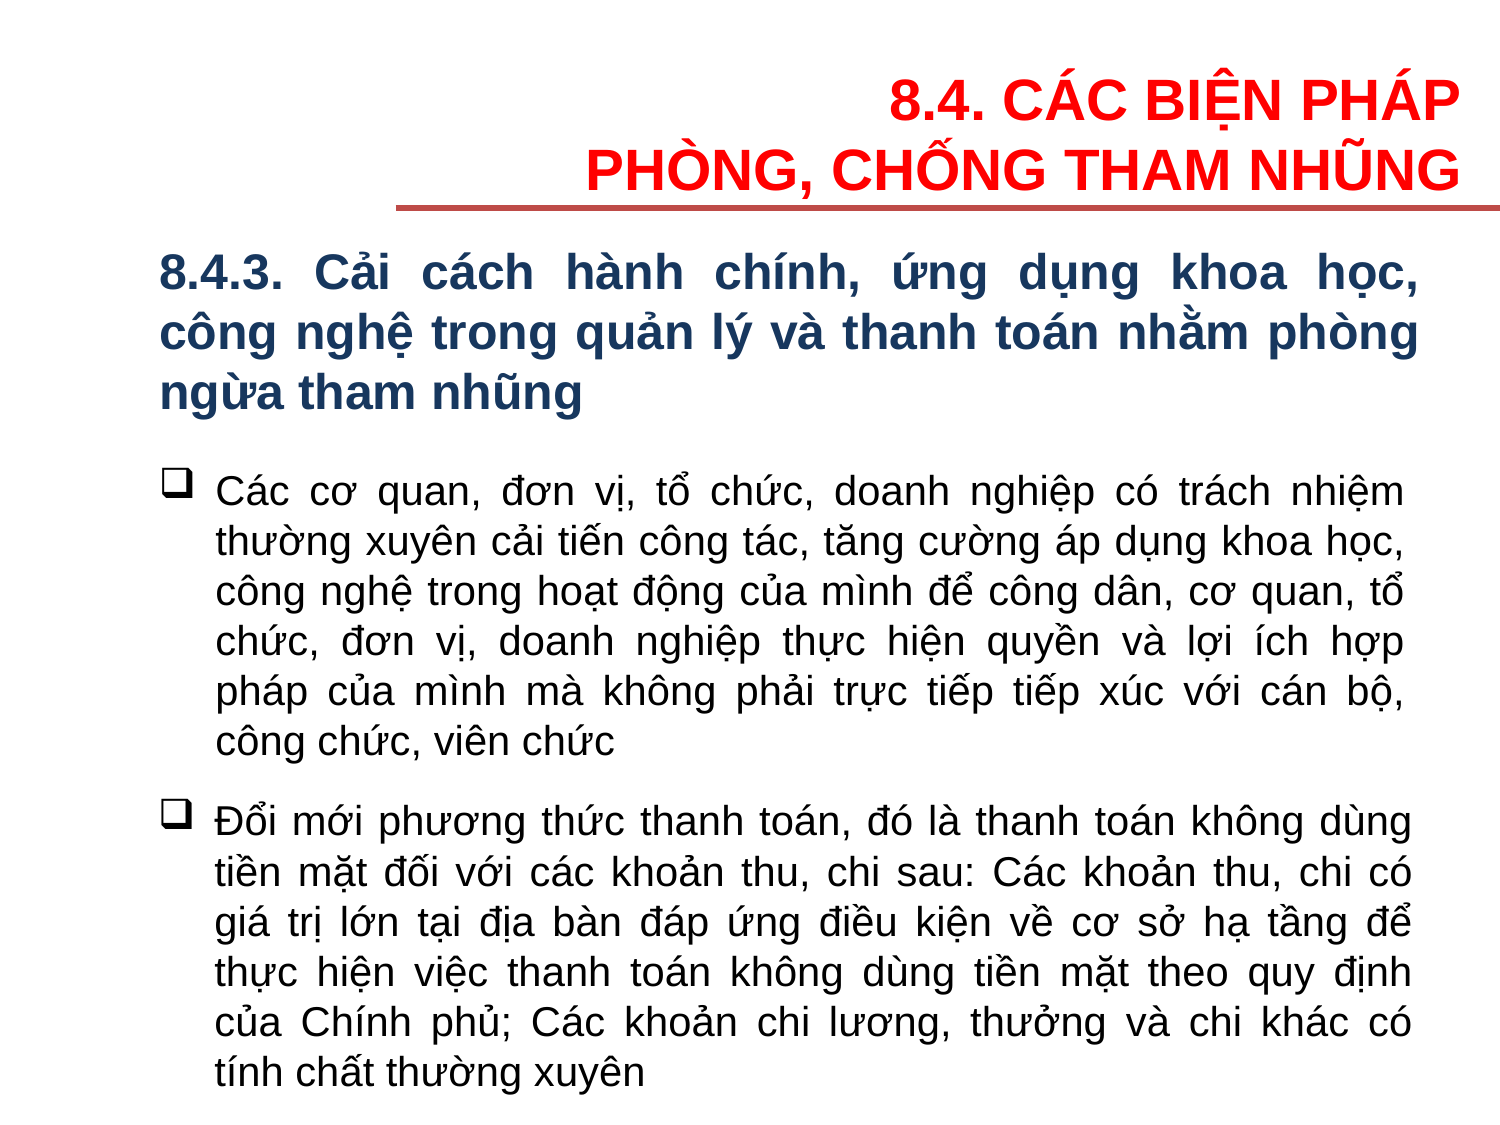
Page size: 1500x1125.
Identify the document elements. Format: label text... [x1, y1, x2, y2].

text_box Các cơ quan, đơn vị, tổ chức, doanh nghiệp có trách nhiệm thường xuyên cải tiến công tác, tăng cường áp dụng khoa học, công nghệ trong hoạt động của mình để công dân, cơ quan, tổ chức, đơn vị, doanh nghiệp thực hiện quyền và lợi ích hợp pháp của mình mà không phải trực tiếp tiếp xúc với cán bộ, công chức, viên chức [144, 456, 1420, 771]
text_box 8.4.3. Cải cách hành chính, ứng dụng khoa học, công nghệ trong quản lý và thanh toán nhằm phòng ngừa tham nhũng [144, 231, 1436, 427]
text_box 8.4. CÁC BIỆN PHÁP PHÒNG, CHỐNG THAM NHŨNG [570, 54, 1477, 205]
text_box Đổi mới phương thức thanh toán, đó là thanh toán không dùng tiền mặt đối với các khoản thu, chi sau: Các khoản thu, chi có giá trị lớn tại địa bàn đáp ứng điều kiện về cơ sở hạ tầng để thực hiện việc thanh toán không dùng tiền mặt theo quy định của Chính phủ; Các khoản chi lương, thưởng và chi khác có tính chất thường xuyên [143, 786, 1428, 1102]
